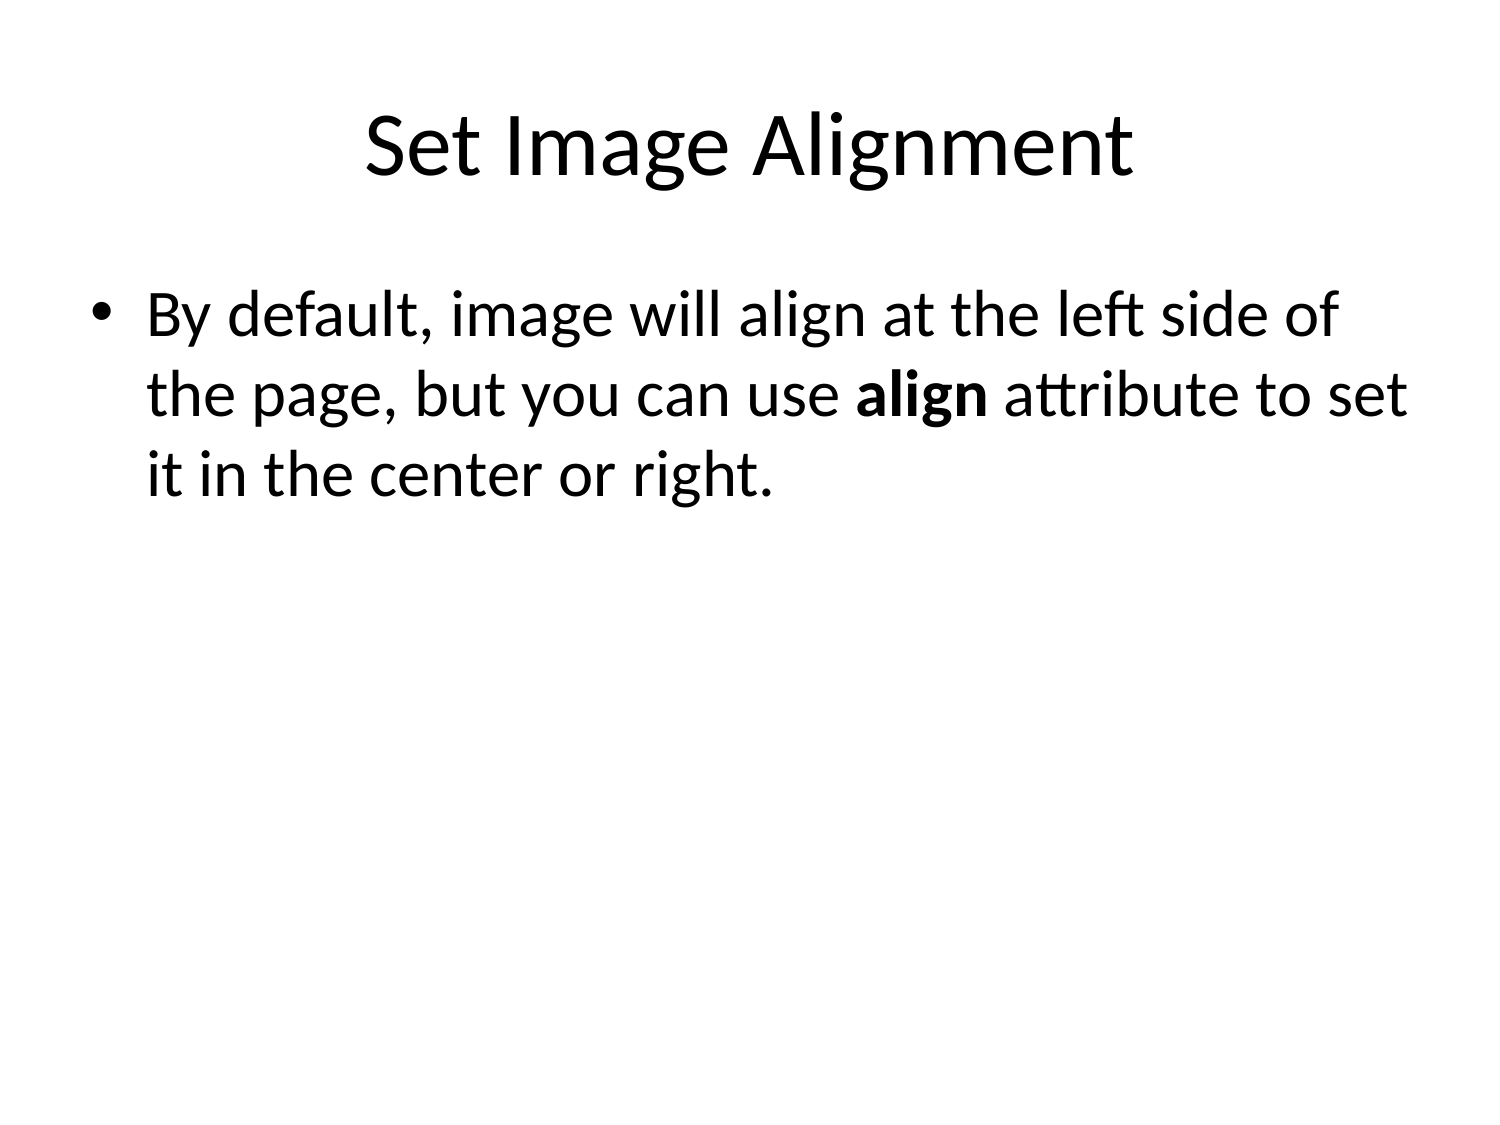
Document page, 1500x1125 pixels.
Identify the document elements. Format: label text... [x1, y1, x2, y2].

list By default, image will align at the left side of the page, but you can use align attribute to set it in the center or right. [75, 262, 1425, 1005]
title Set Image Alignment [75, 45, 1425, 233]
